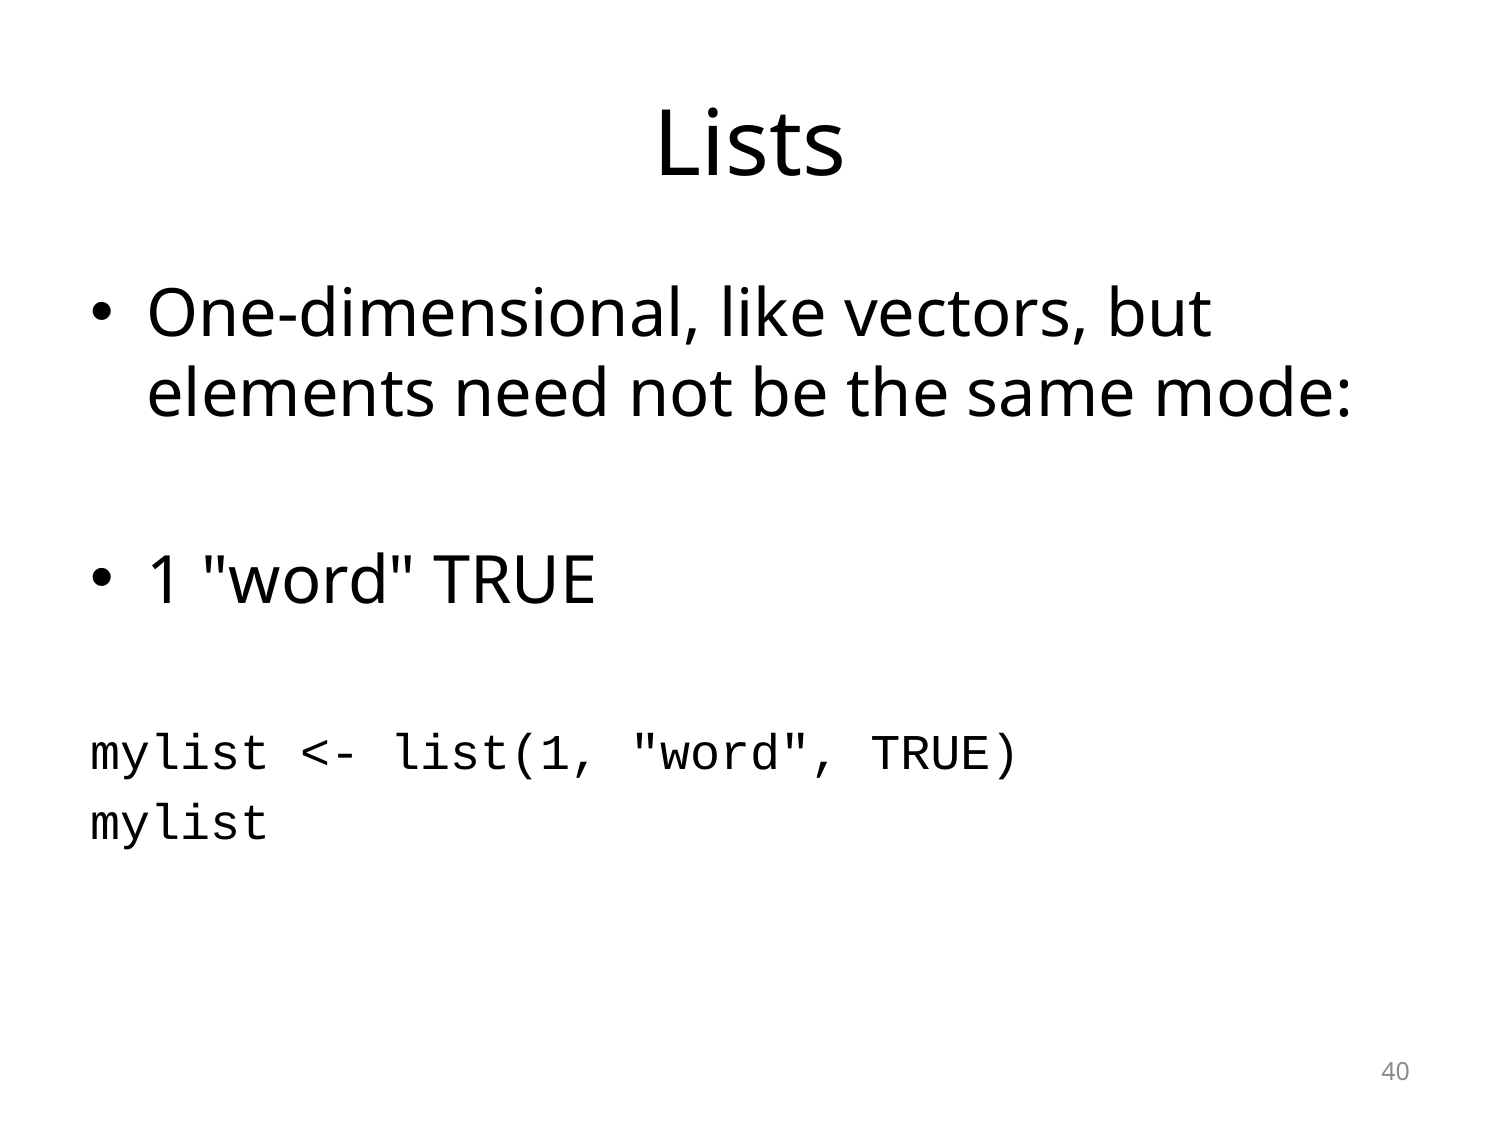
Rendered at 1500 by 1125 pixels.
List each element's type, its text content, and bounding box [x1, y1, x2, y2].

list One-dimensional, like vectors, but elements need not be the same mode: 1 "word" TRUE mylist <- list(1, "word", TRUE) mylist [75, 262, 1425, 1005]
slide_number 40 [1074, 1042, 1425, 1103]
title Lists [75, 45, 1425, 233]
